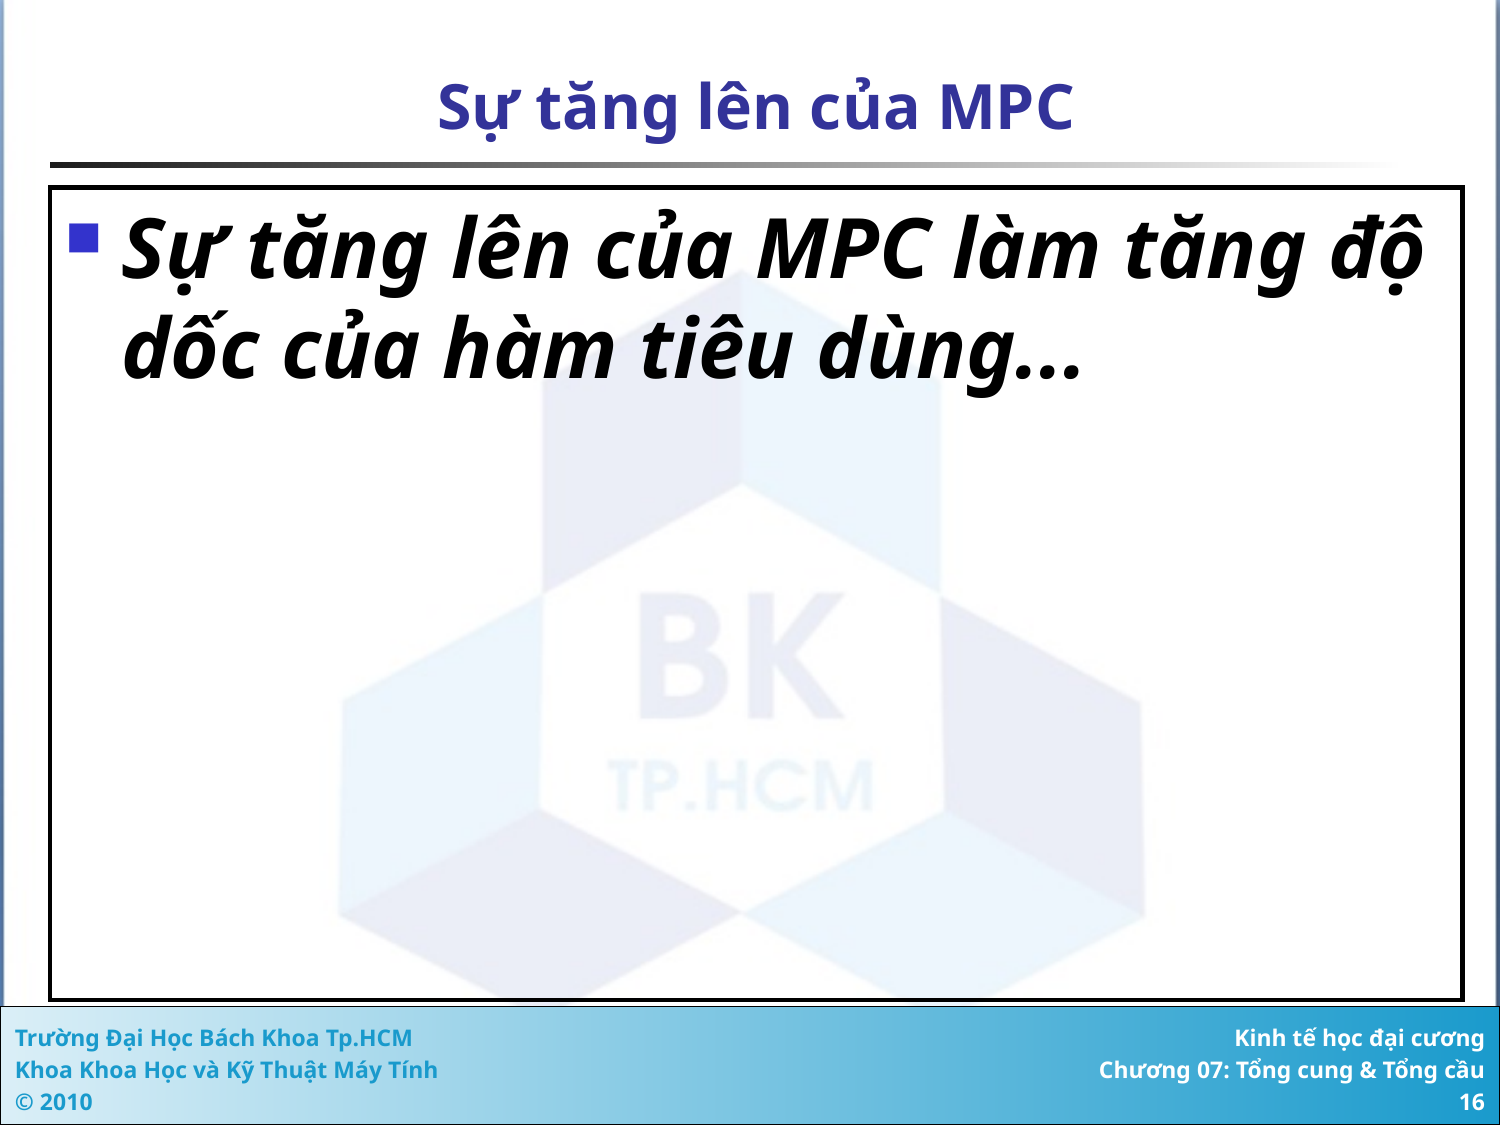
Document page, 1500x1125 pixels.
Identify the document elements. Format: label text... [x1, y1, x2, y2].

list Sự tăng lên của MPC làm tăng độ dốc của hàm tiêu dùng... [49, 187, 1463, 1001]
picture [0, 0, 1500, 1006]
title Sự tăng lên của MPC [49, 12, 1463, 151]
